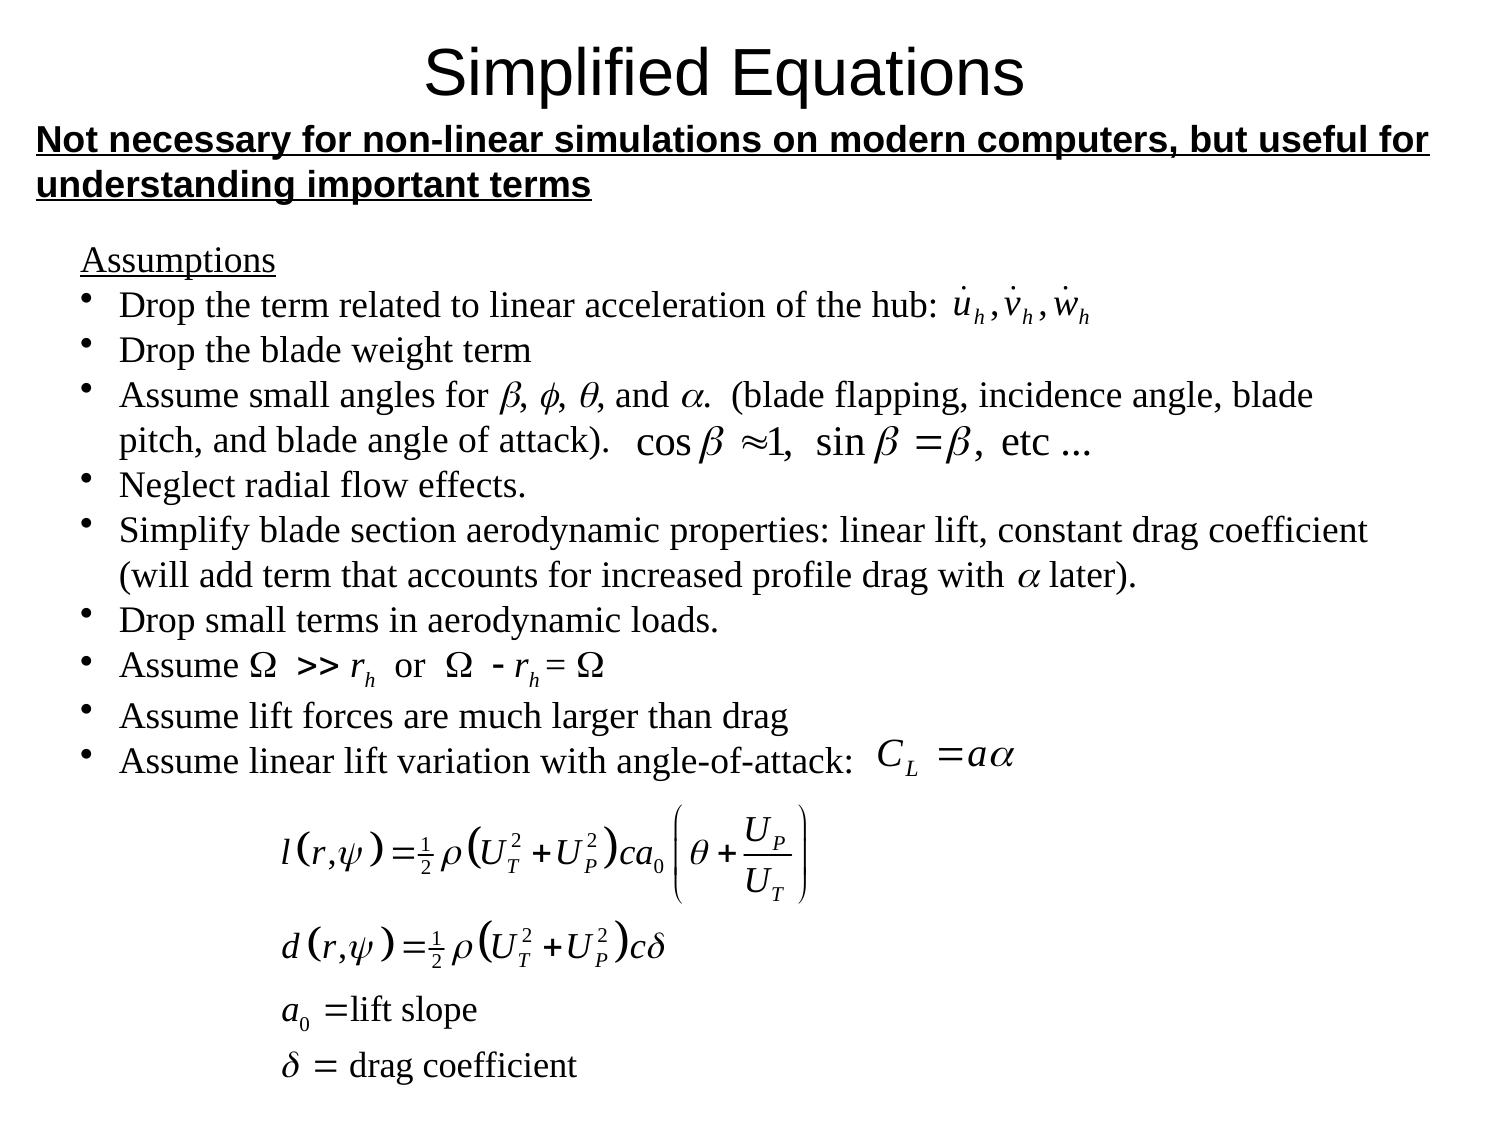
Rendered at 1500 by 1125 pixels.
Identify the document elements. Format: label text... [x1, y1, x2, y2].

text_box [947, 277, 1097, 335]
text_box Assumptions Drop the term related to linear acceleration of the hub: Drop the blade weight term Assume small angles for b, f, q, and a. (blade flapping, incidence angle, blade pitch, and blade angle of attack). Neglect radial flow effects. Simplify blade section aerodynamic properties: linear lift, constant drag coefficient (will add term that accounts for increased profile drag with a later). Drop small terms in aerodynamic loads. Assume W >> rh or W - rh = W Assume lift forces are much larger than drag Assume linear lift variation with angle-of-attack: [65, 227, 1393, 789]
text_box Not necessary for non-linear simulations on modern computers, but useful for understanding important terms [20, 107, 1500, 212]
text_box Simplified Equations [75, 0, 1375, 107]
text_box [629, 416, 1097, 474]
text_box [275, 796, 817, 1095]
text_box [871, 726, 1025, 784]
